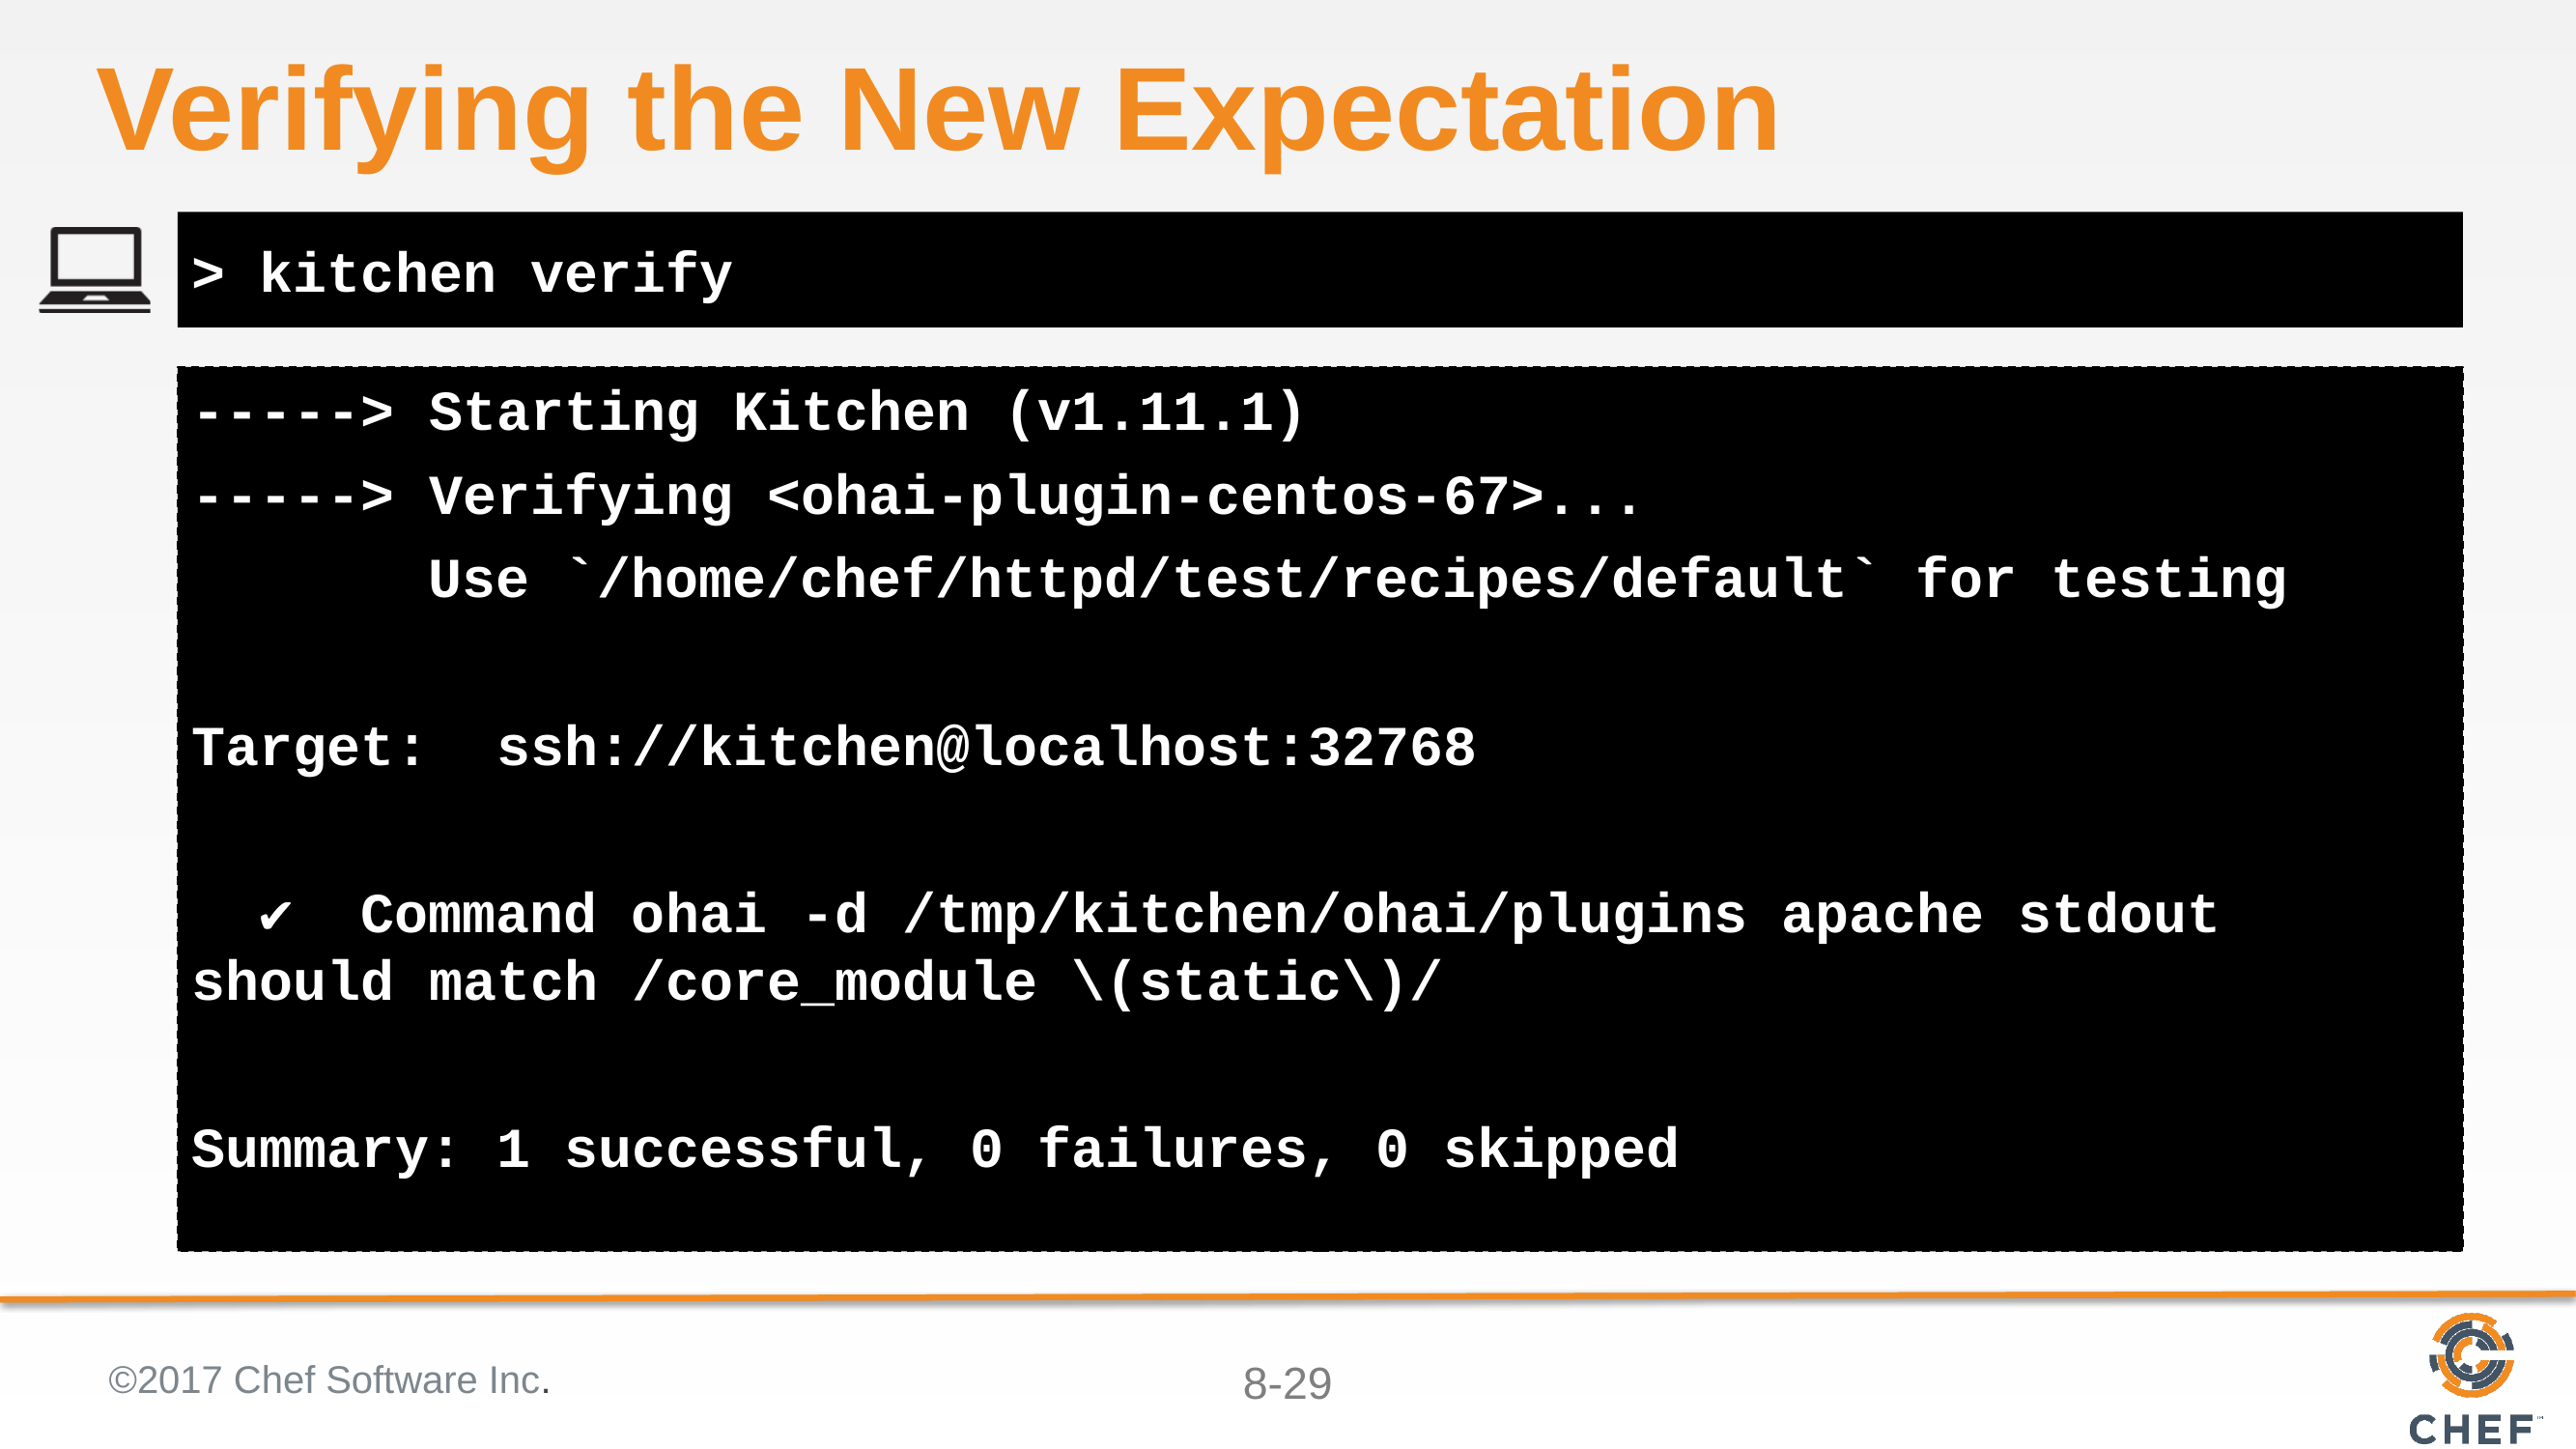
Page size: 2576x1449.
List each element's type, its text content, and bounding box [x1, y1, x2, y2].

title Verifying the New Expectation [96, 48, 2463, 180]
picture [2399, 1297, 2551, 1449]
list > kitchen verify [177, 212, 2463, 327]
list -----> Starting Kitchen (v1.11.1) -----> Verifying <ohai-plugin-centos-67>... Use `/home/chef/httpd/test/recipes/default` for testing Target: ssh://kitchen@localhost:32768 ✔ Command ohai -d /tmp/kitchen/ohai/plugins apache stdout should match /core_module \(static\)/ Summary: 1 successful, 0 failures, 0 skipped [177, 366, 2464, 1252]
